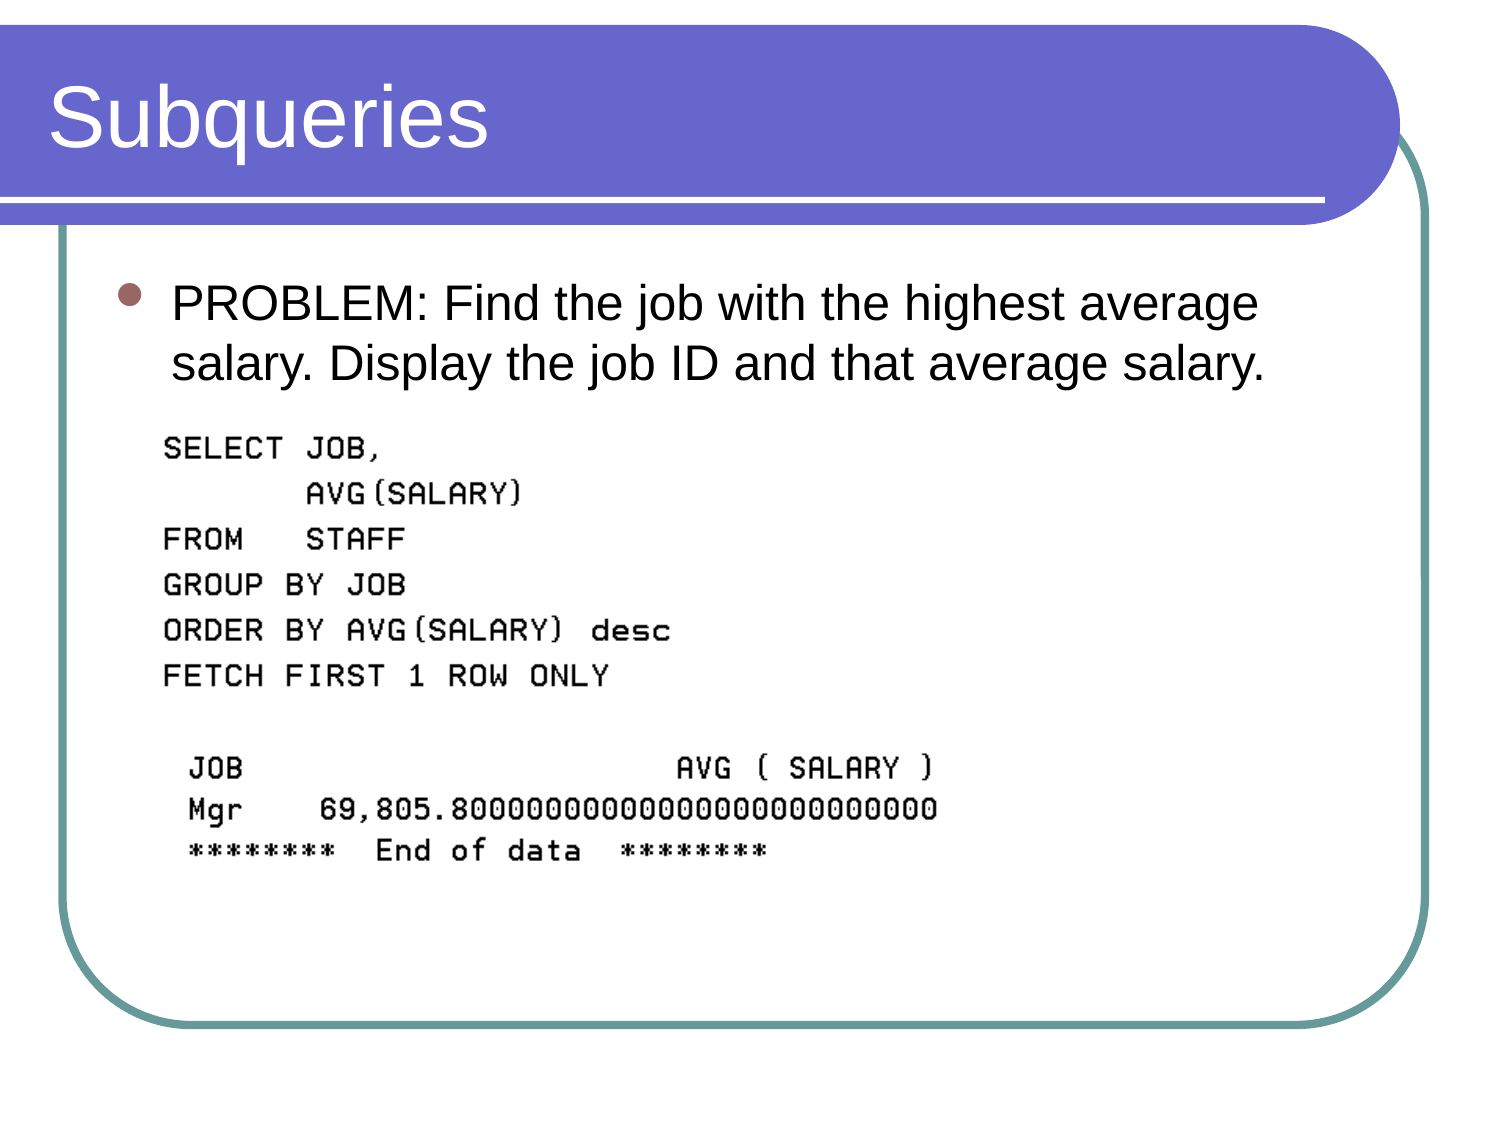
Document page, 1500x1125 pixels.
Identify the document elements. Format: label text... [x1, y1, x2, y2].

list PROBLEM: Find the job with the highest average salary. Display the job ID and that average salary. [99, 262, 1400, 988]
picture [162, 426, 671, 699]
picture [187, 749, 938, 873]
title Subqueries [32, 37, 1347, 188]
